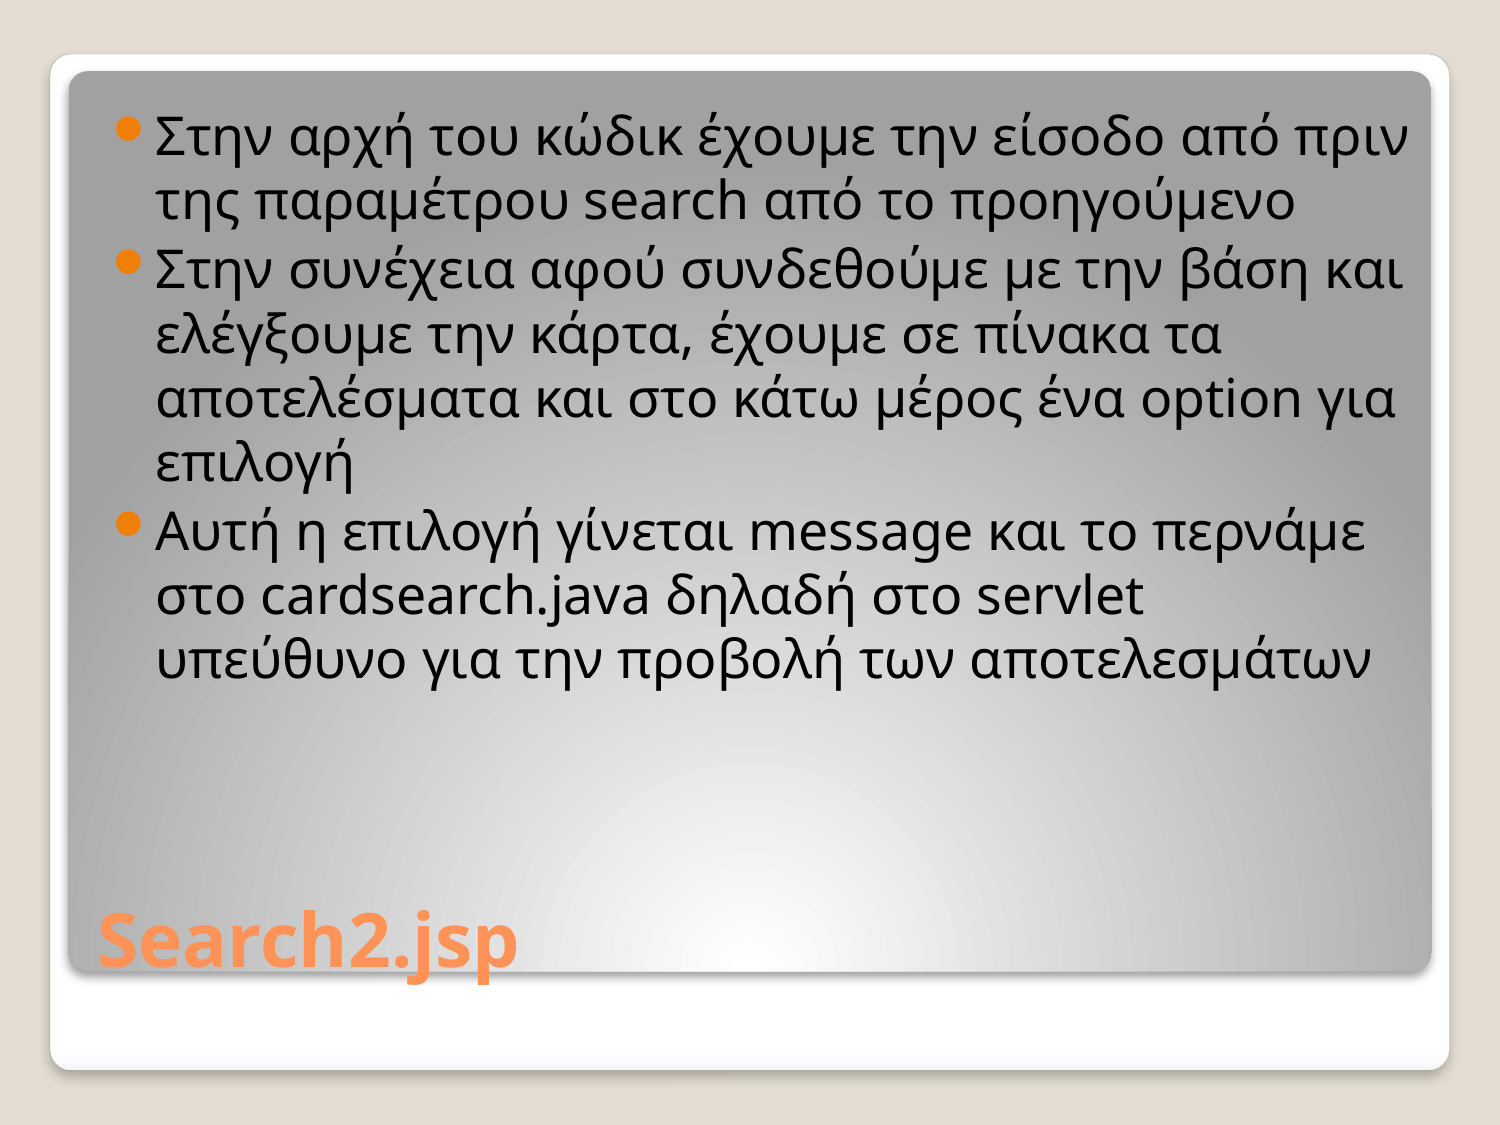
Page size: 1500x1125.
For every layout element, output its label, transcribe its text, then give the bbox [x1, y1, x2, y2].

title Search2.jsp [82, 817, 1425, 990]
list Στην αρχή του κώδικ έχουμε την είσοδο από πριν της παραμέτρου search από το προηγούμενο Στην συνέχεια αφού συνδεθούμε με την βάση και ελέγξουμε την κάρτα, έχουμε σε πίνακα τα αποτελέσματα και στο κάτω μέρος ένα option για επιλογή Αυτή η επιλογή γίνεται message και το περνάμε στο cardsearch.java δηλαδή στο servlet υπεύθυνο για την προβολή των αποτελεσμάτων [82, 86, 1425, 774]
